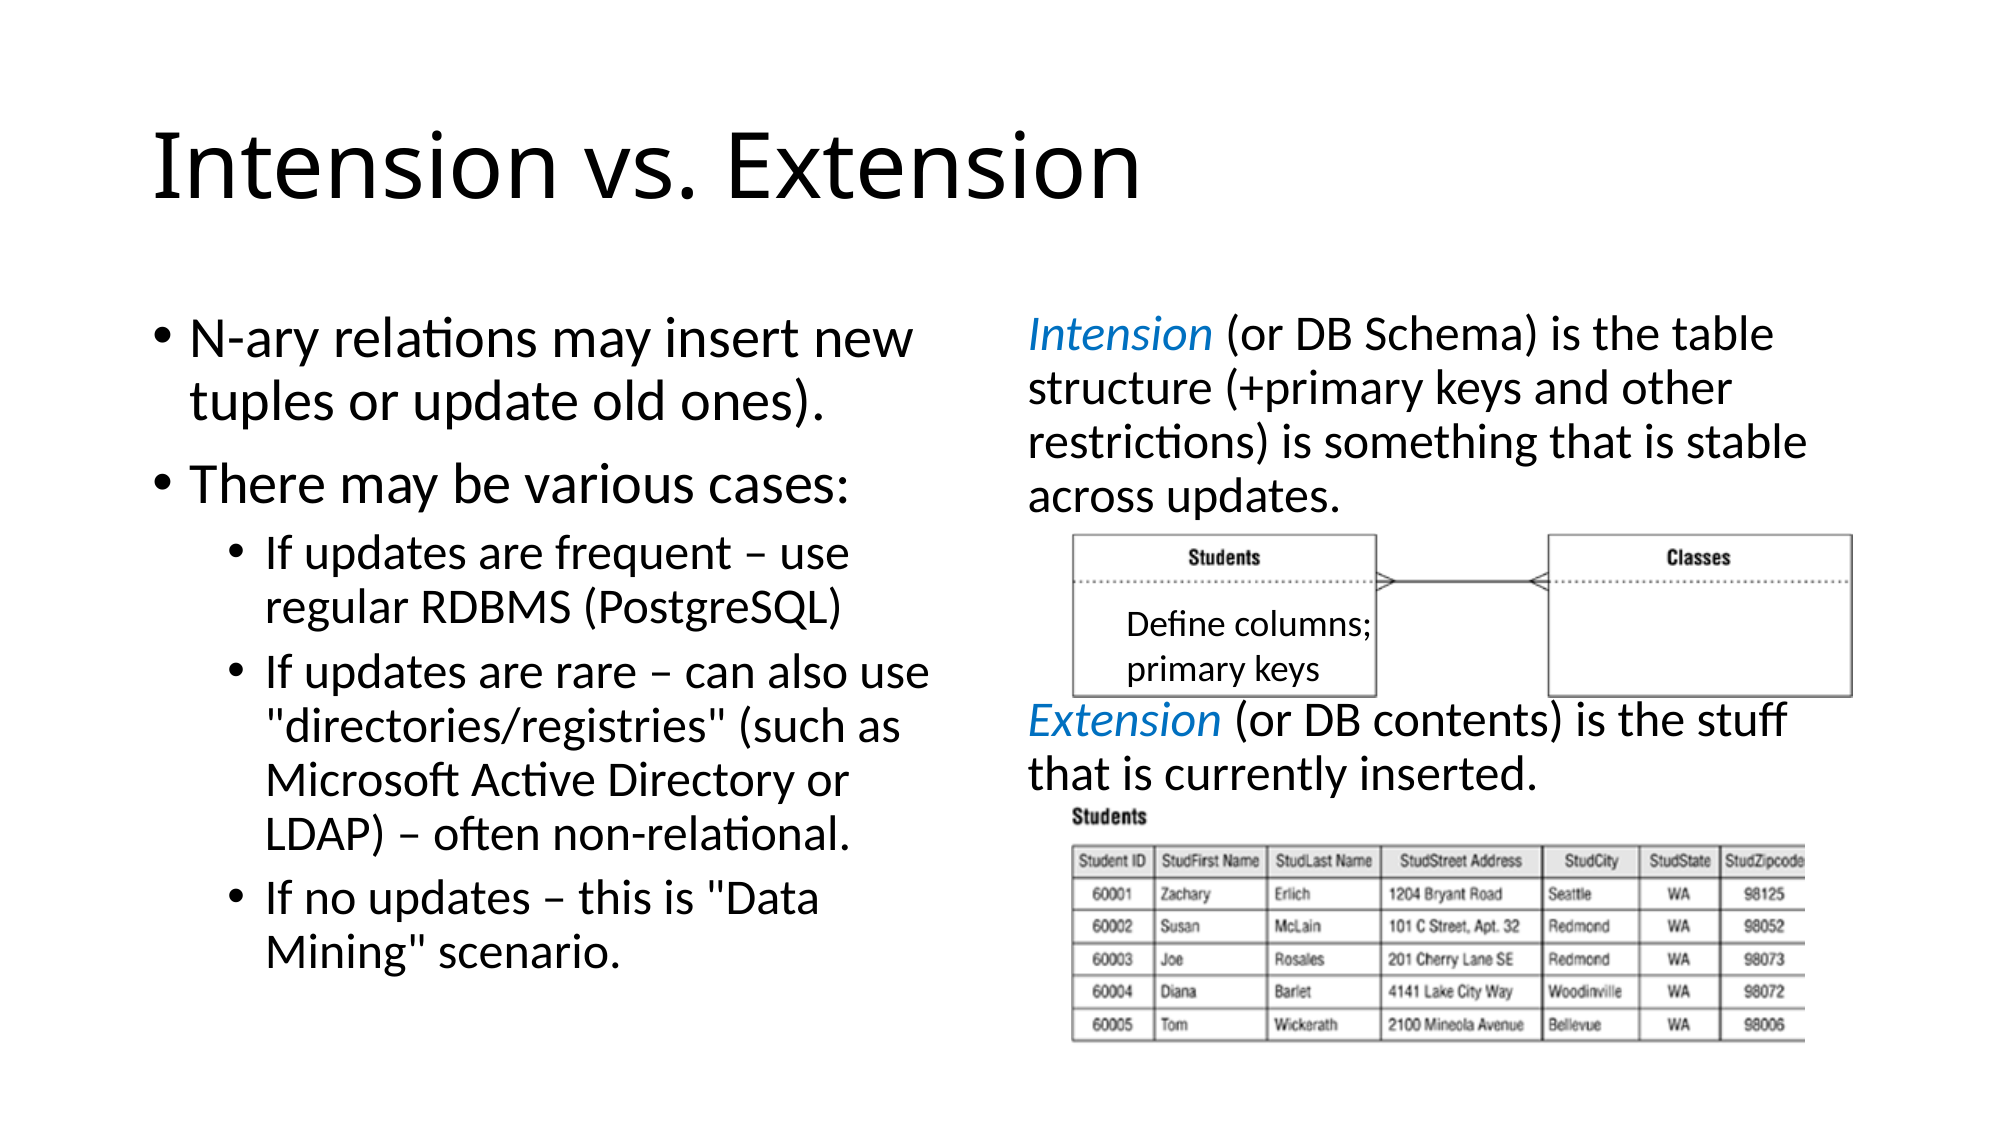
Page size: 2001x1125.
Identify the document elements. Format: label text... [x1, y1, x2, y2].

picture [1071, 533, 1853, 698]
list N-ary relations may insert new tuples or update old ones). There may be various cases: If updates are frequent – use regular RDBMS (PostgreSQL) If updates are rare – can also use "directories/registries" (such as Microsoft Active Directory or LDAP) – often non-relational. If no updates – this is "Data Mining" scenario. [137, 299, 988, 1014]
list Intension (or DB Schema) is the table structure (+primary keys and other restrictions) is something that is stable across updates. Extension (or DB contents) is the stuff that is currently inserted. [1012, 299, 1863, 1014]
picture [1071, 805, 1805, 1050]
title Intension vs. Extension [137, 59, 1863, 278]
